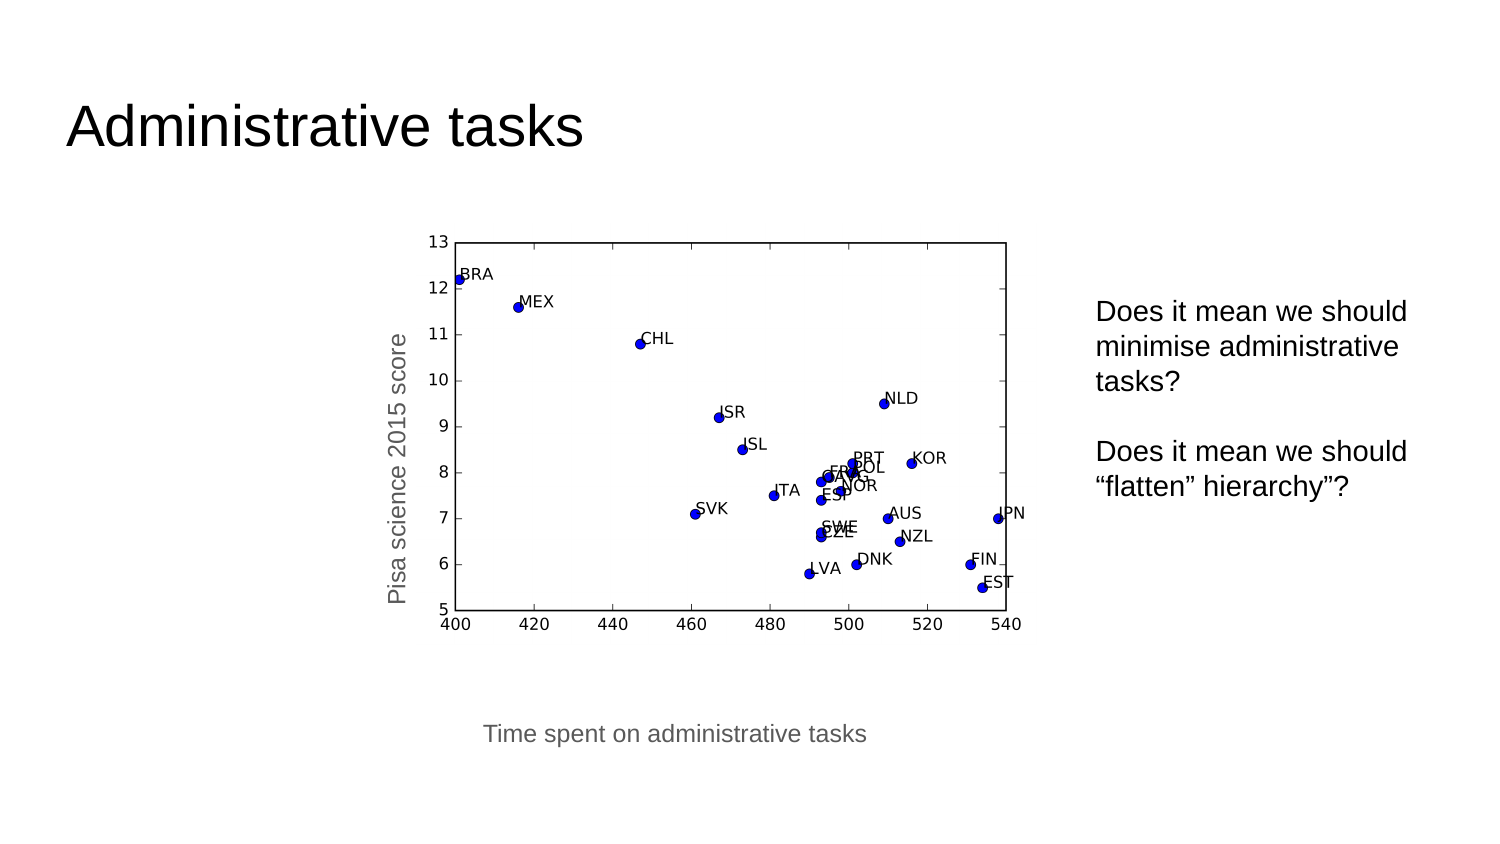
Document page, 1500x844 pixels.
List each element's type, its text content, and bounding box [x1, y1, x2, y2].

list Pisa science 2015 score [360, 0, 438, 621]
picture [415, 223, 1038, 646]
title Administrative tasks [438, 72, 1449, 167]
list Time spent on administrative tasks [467, 595, 1080, 673]
title Administrative tasks [51, 72, 360, 167]
text_box Does it mean we should minimise administrative tasks? Does it mean we should “flatten” hierarchy”? [1080, 277, 1427, 773]
